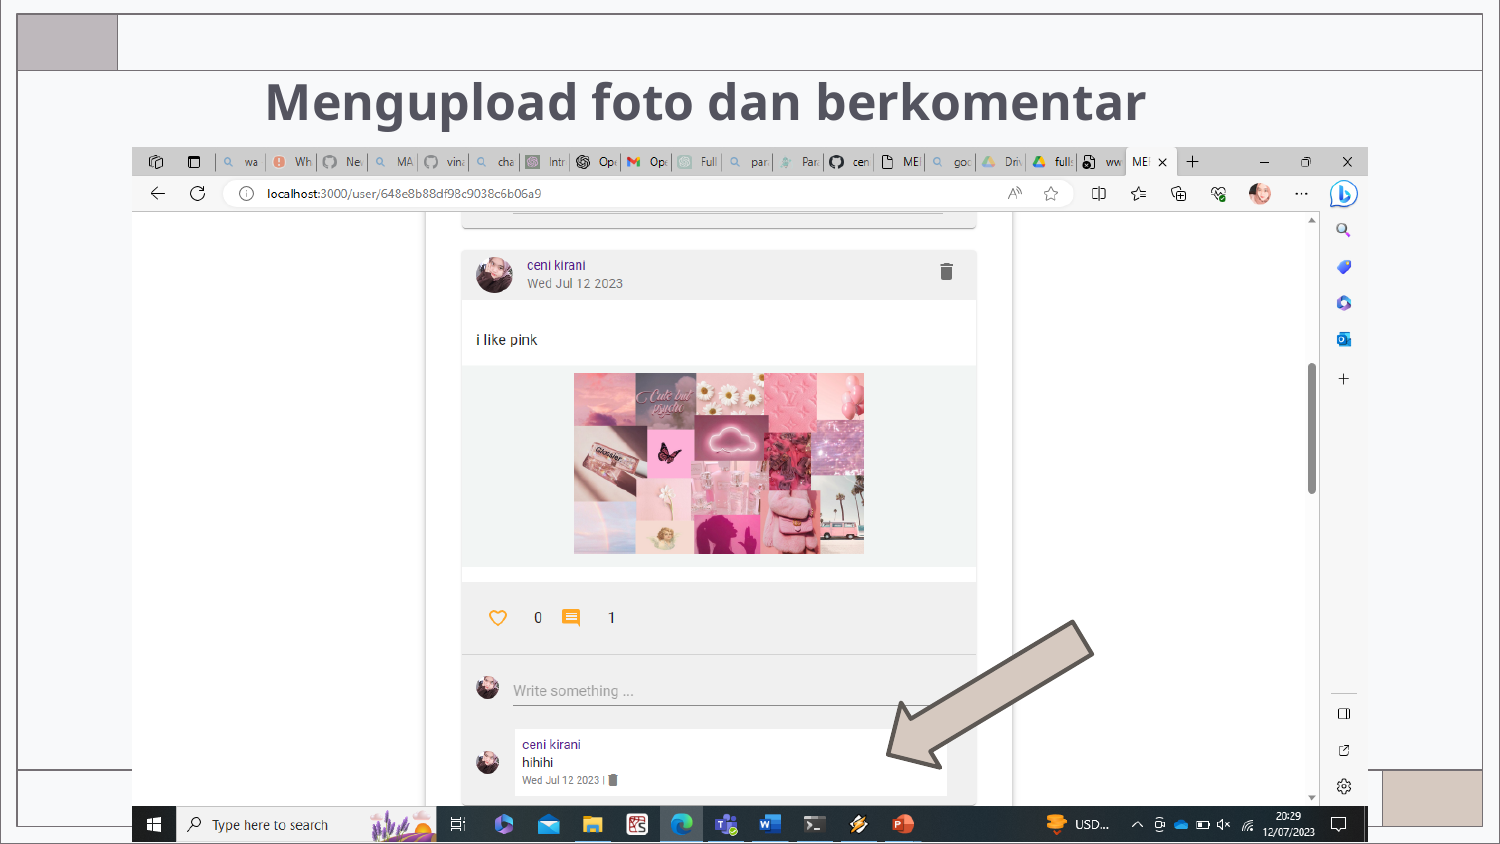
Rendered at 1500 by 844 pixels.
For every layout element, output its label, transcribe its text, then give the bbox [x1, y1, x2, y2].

picture [132, 147, 1368, 843]
title Mengupload foto dan berkomentar [249, 55, 1500, 697]
